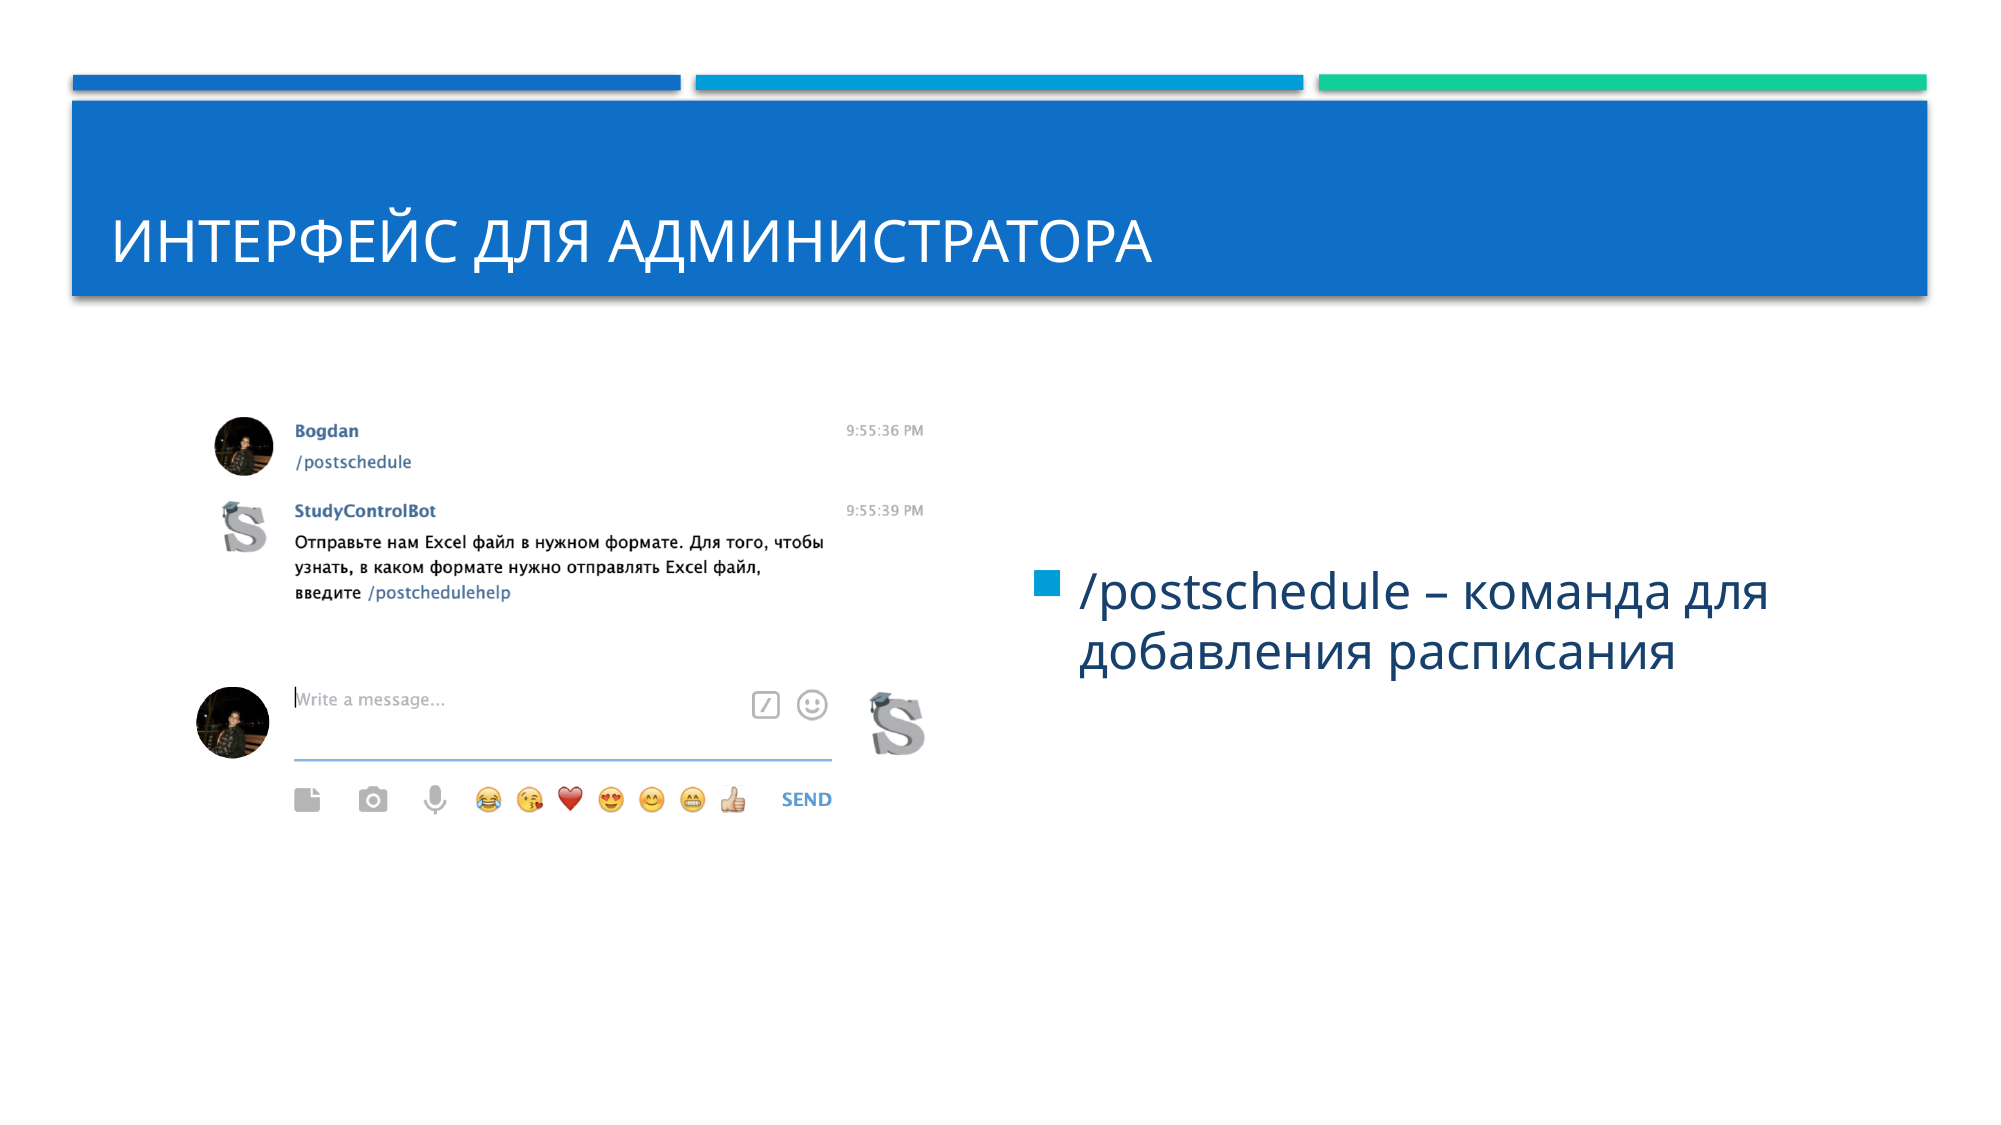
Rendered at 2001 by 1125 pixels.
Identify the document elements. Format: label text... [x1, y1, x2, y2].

title Интерфейс для администратора [95, 115, 1905, 282]
list /postschedule – команда для добавления расписания [1014, 318, 1859, 922]
picture [164, 403, 959, 836]
